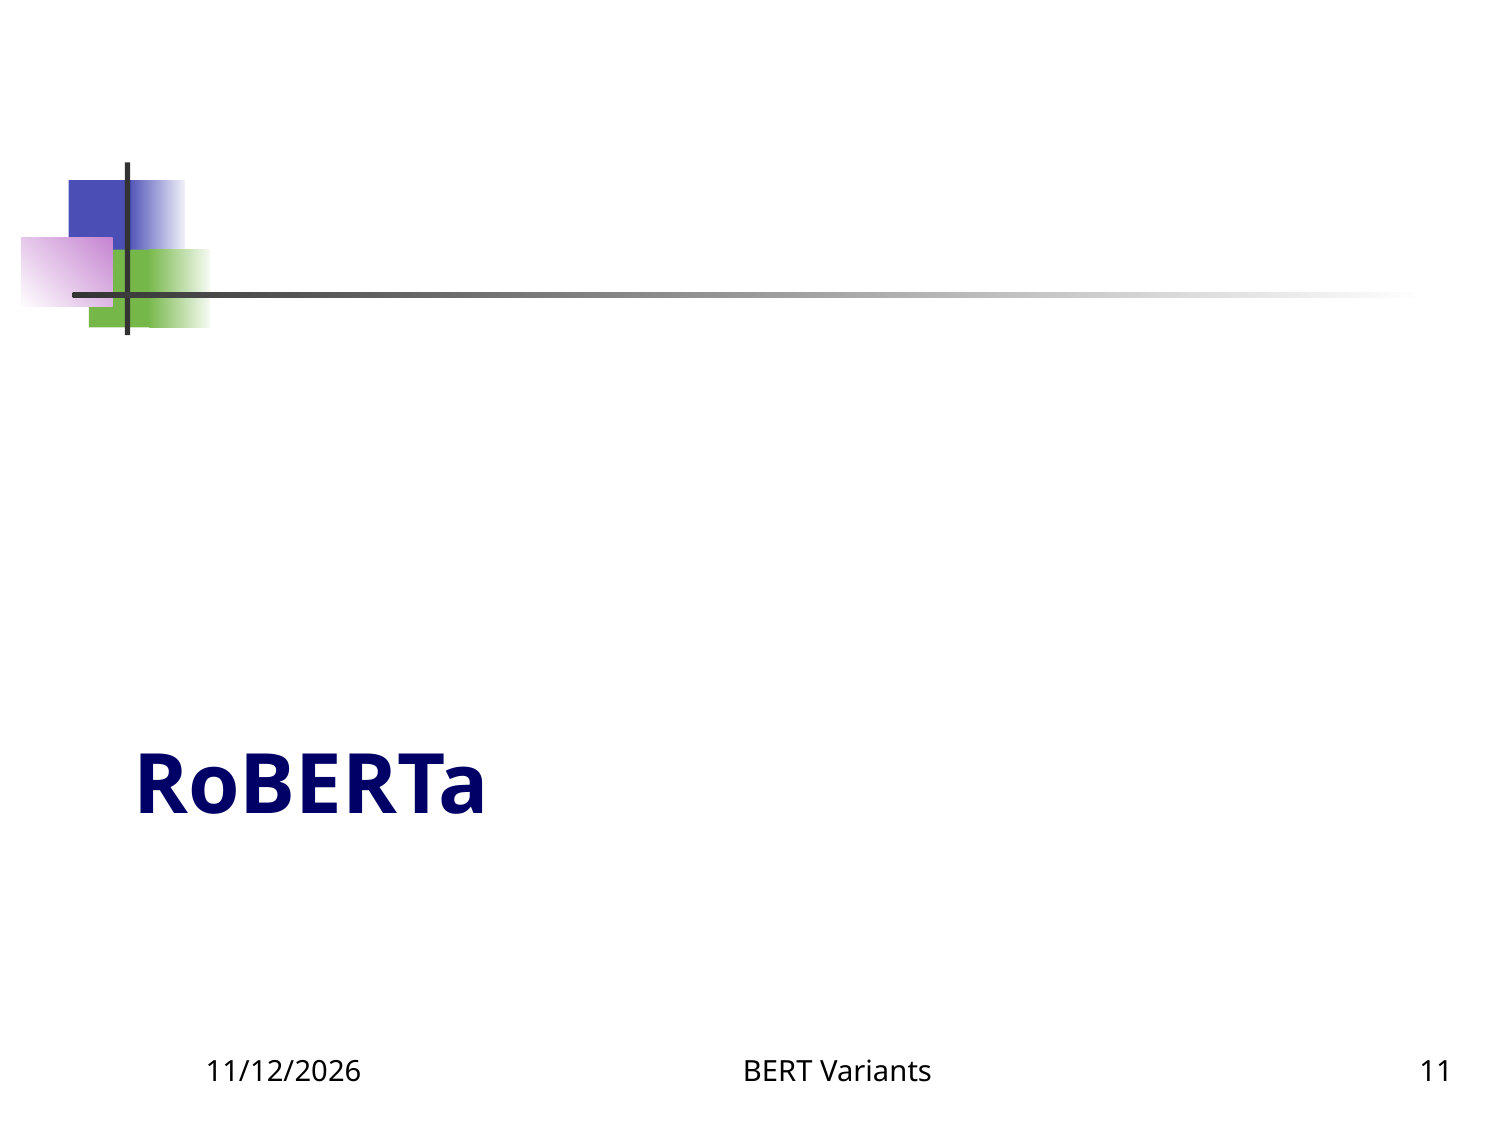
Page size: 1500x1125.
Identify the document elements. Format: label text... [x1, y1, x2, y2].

title RoBERTa [118, 722, 1394, 947]
footer BERT Variants [600, 1024, 1075, 1100]
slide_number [190, 1024, 504, 1100]
slide_number 11 [1155, 1024, 1468, 1100]
